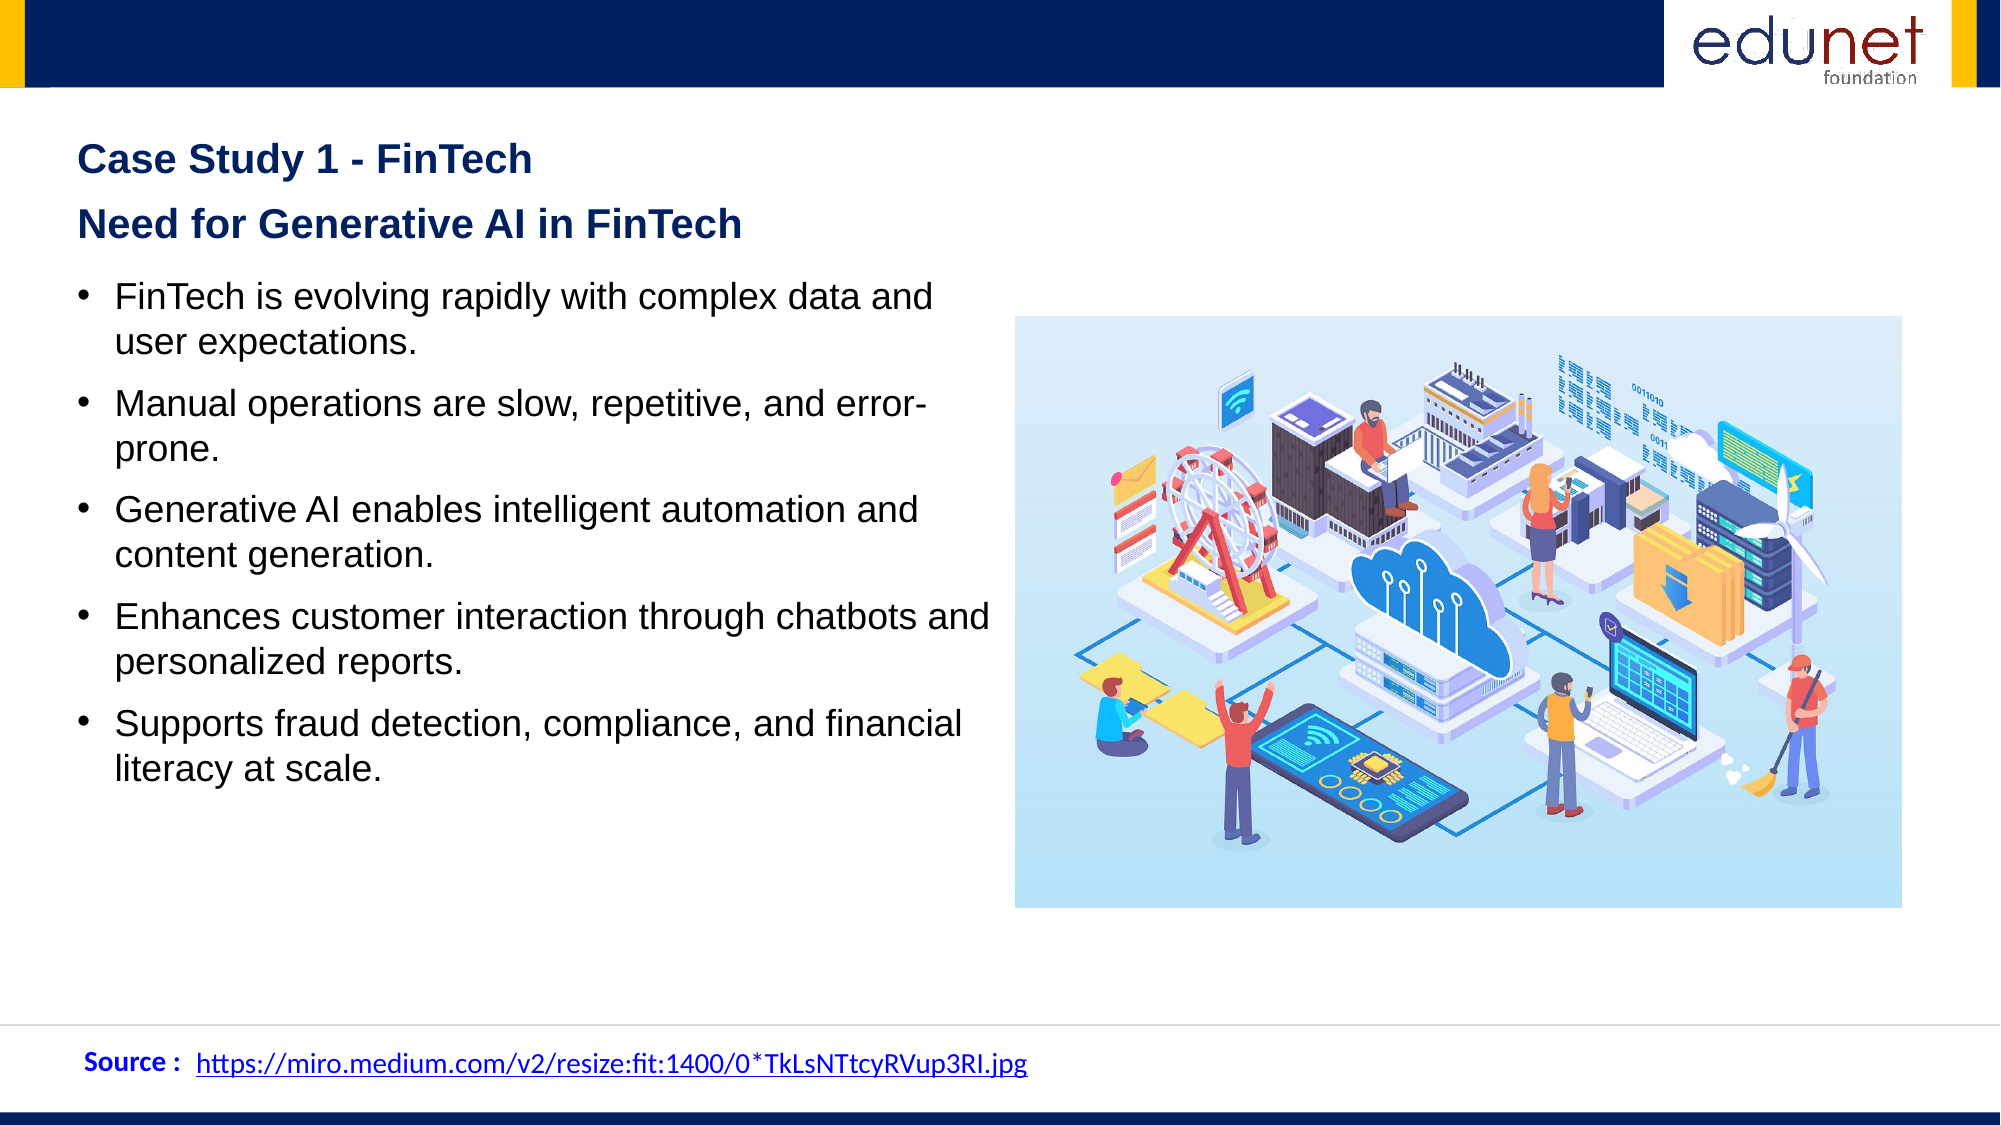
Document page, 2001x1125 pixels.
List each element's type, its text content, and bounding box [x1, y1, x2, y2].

text_box Need for Generative AI in FinTech [62, 189, 1000, 255]
picture [1015, 316, 1903, 908]
text_box FinTech is evolving rapidly with complex data and user expectations. Manual operations are slow, repetitive, and error-prone. Generative AI enables intelligent automation and content generation. Enhances customer interaction through chatbots and personalized reports. Supports fraud detection, compliance, and financial literacy at scale. [62, 264, 1016, 940]
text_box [0, 1024, 2000, 1088]
text_box Case Study 1 - FinTech [62, 124, 1263, 190]
picture [1688, 12, 1928, 89]
